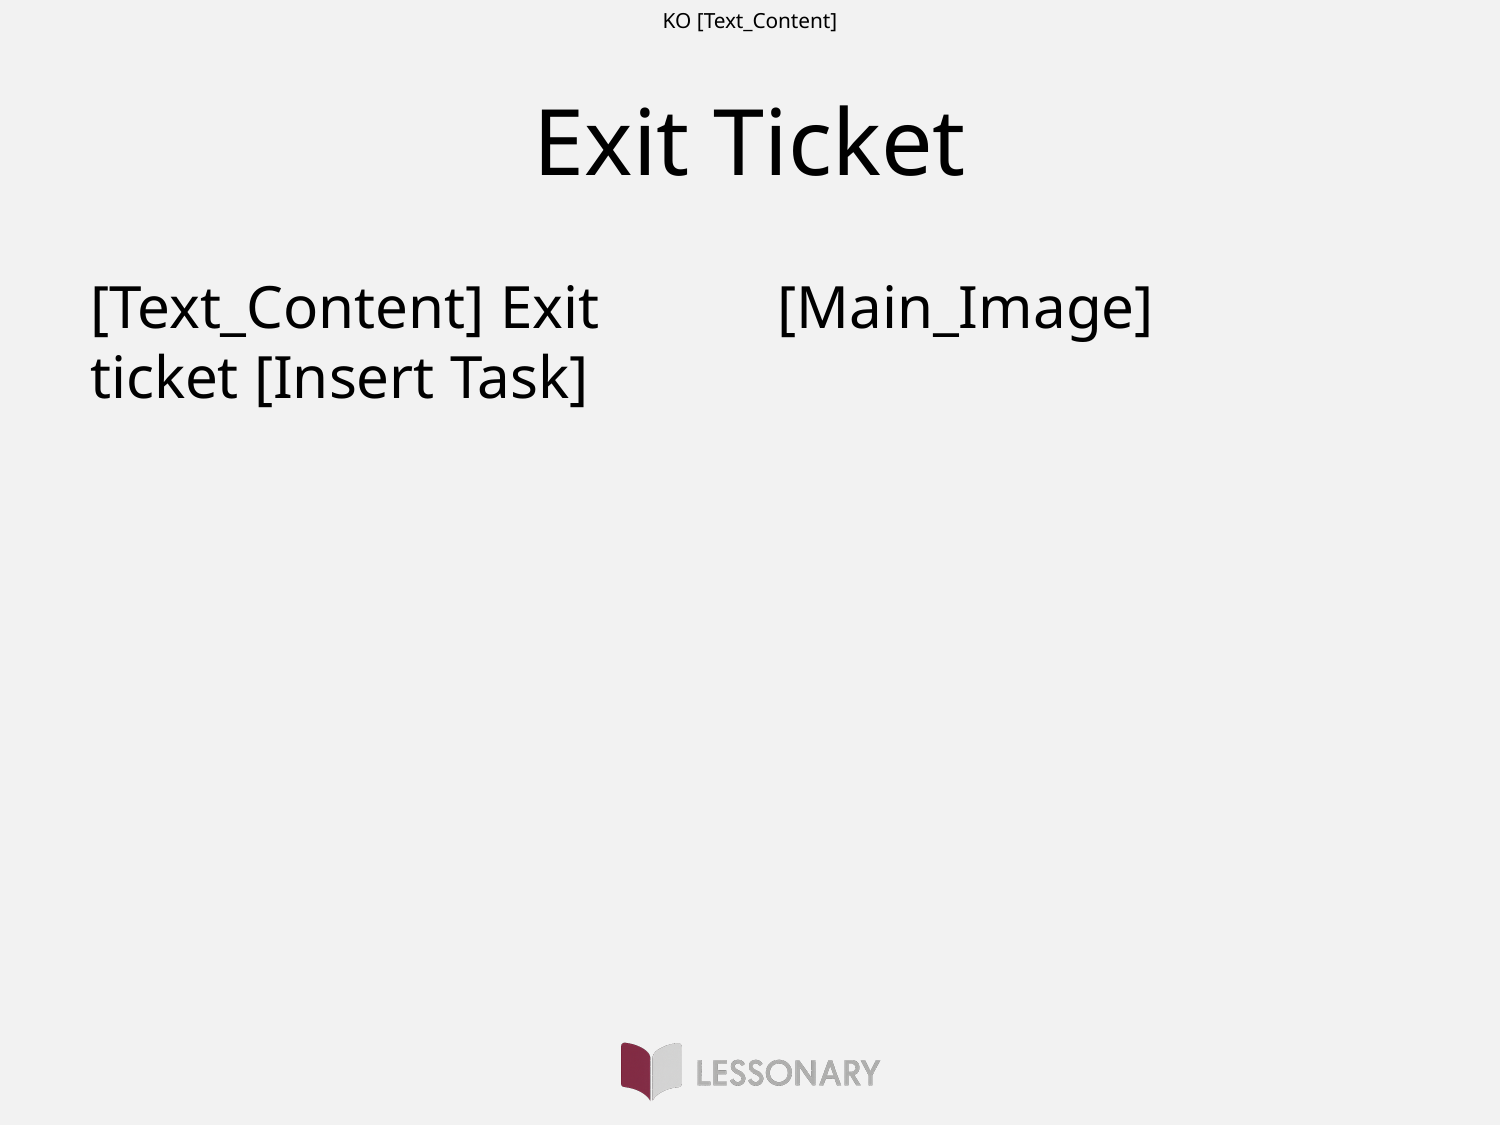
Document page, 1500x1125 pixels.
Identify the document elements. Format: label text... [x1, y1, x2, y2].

picture [580, 1034, 920, 1110]
list [Main_Image] [762, 262, 1425, 1005]
text_box KO [Text_Content] [0, 0, 1500, 40]
list [Text_Content] Exit ticket [Insert Task] [75, 262, 738, 1005]
title Exit Ticket [75, 45, 1425, 233]
